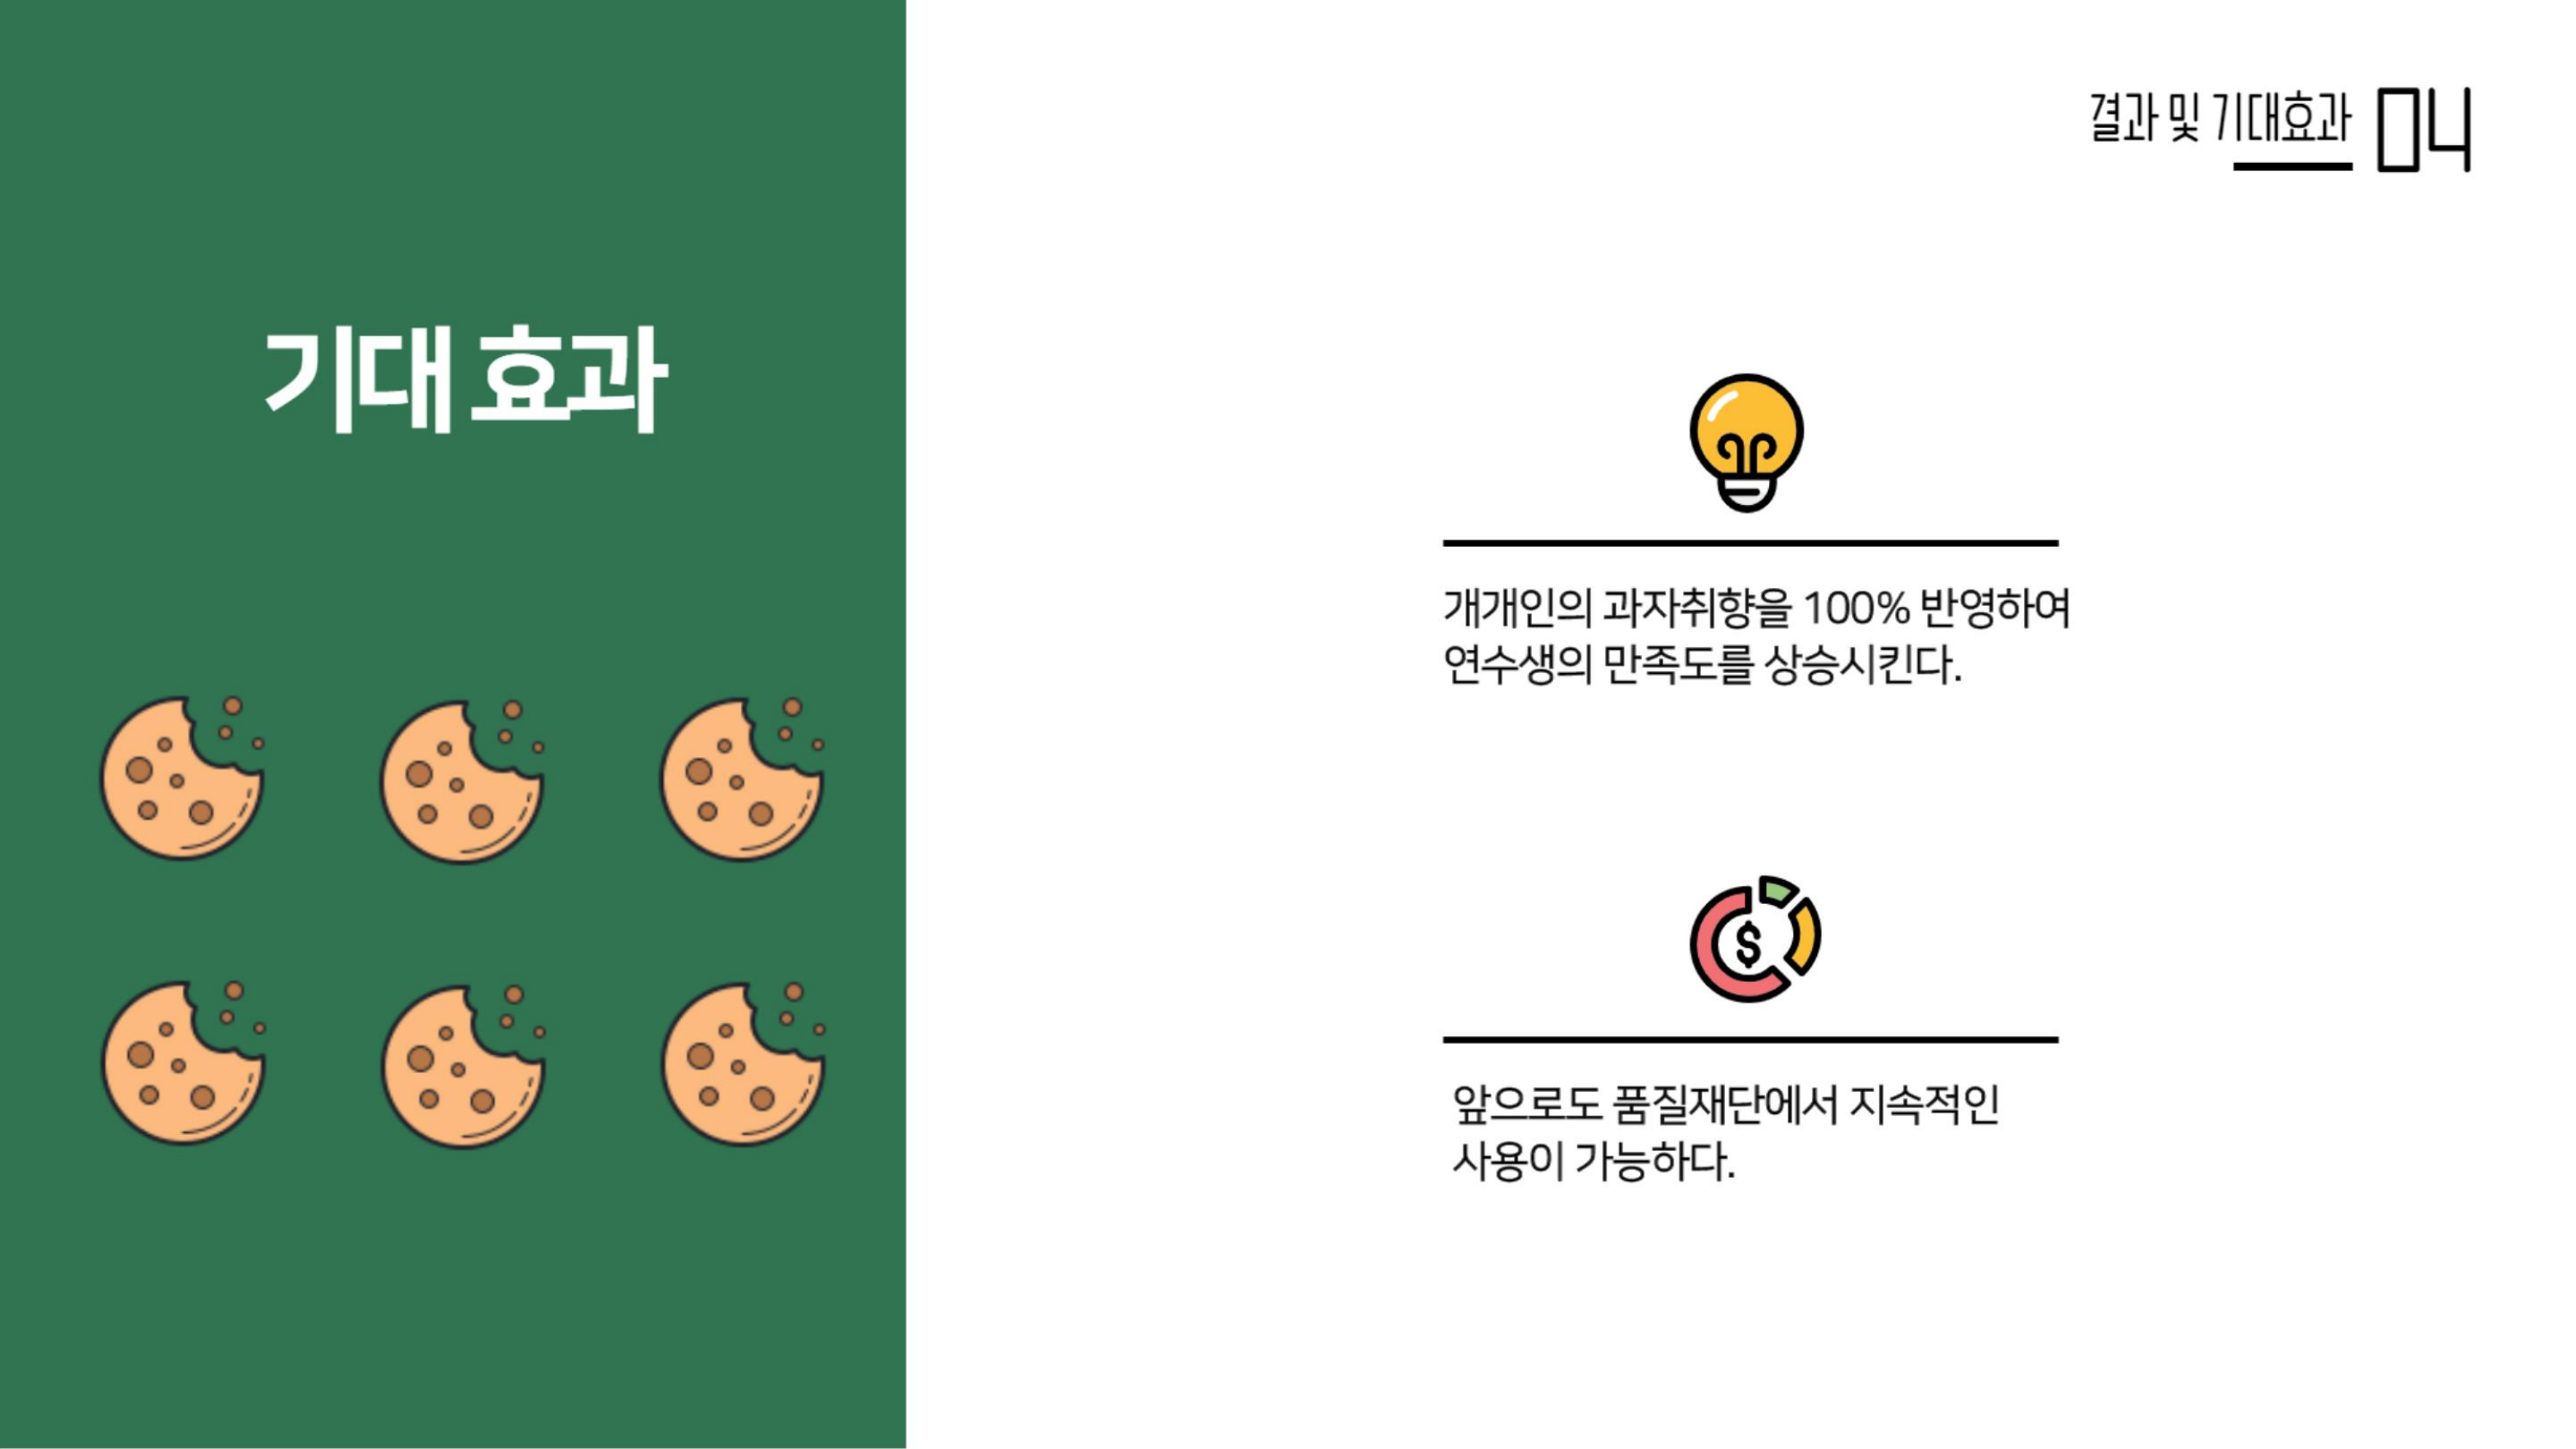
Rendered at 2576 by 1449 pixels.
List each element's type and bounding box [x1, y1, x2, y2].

text_box [0, 0, 2576, 1449]
